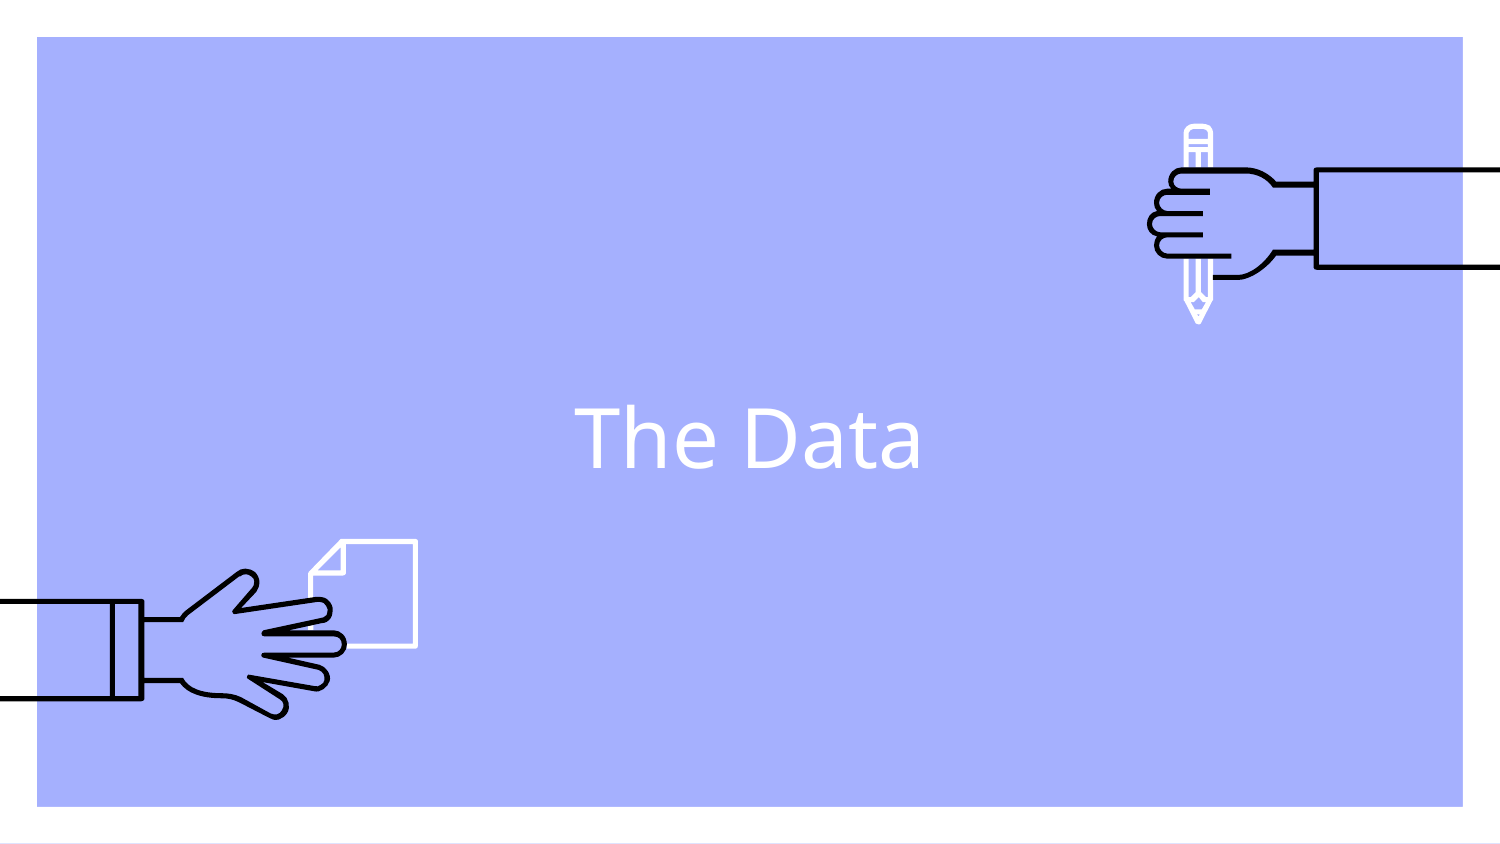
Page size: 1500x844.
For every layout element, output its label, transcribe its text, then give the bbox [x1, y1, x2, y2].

title The Data [430, 309, 1070, 500]
